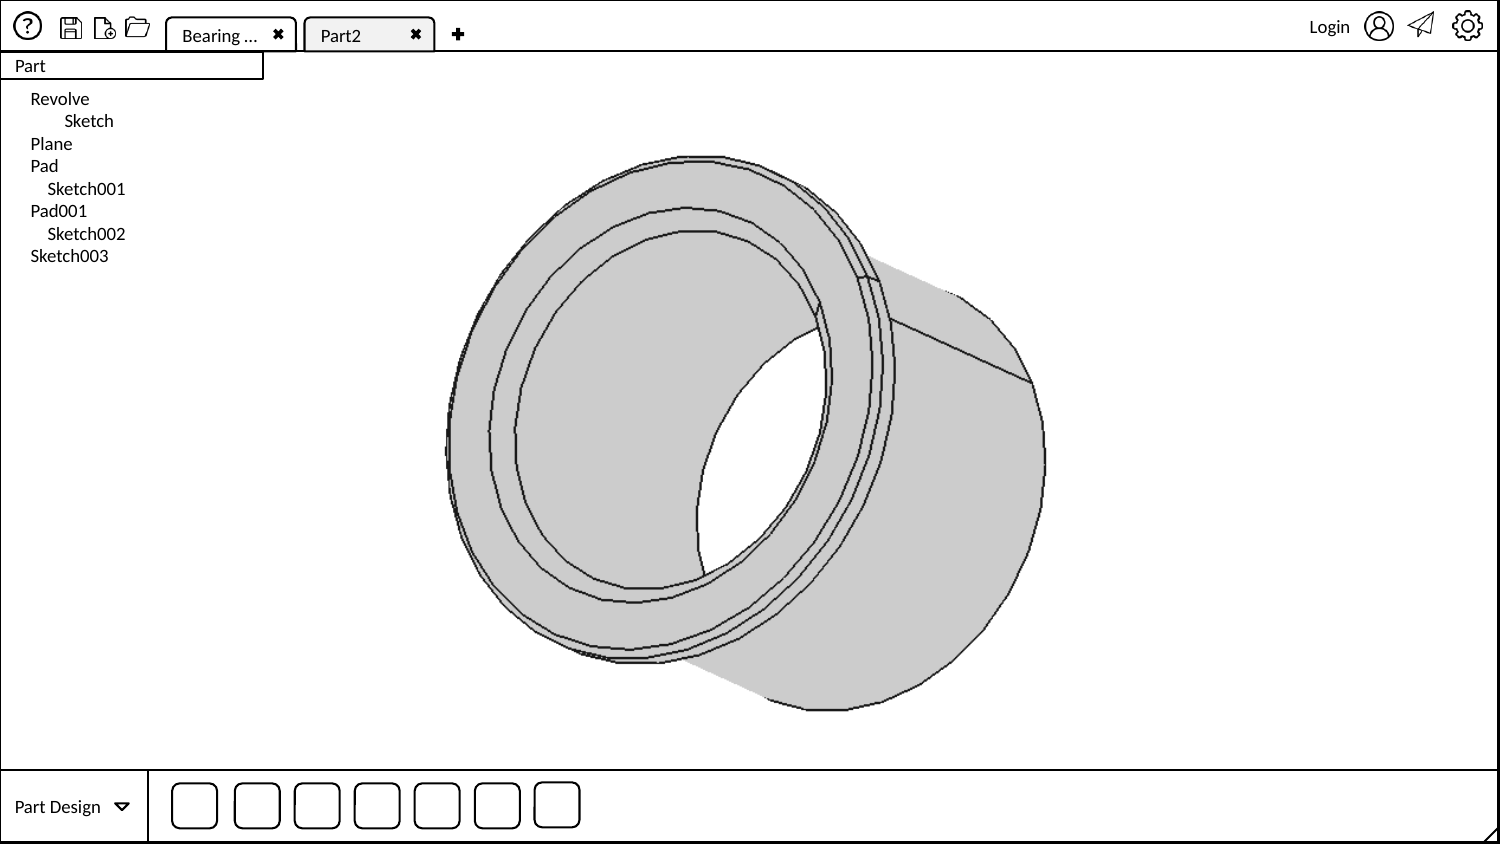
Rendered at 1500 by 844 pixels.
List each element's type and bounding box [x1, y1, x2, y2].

text_box [165, 17, 297, 52]
picture [1452, 10, 1483, 41]
text_box [352, 601, 399, 844]
text_box [0, 0, 1500, 844]
text_box [60, 14, 151, 39]
picture [1407, 11, 1434, 38]
text_box [304, 17, 435, 52]
picture [400, 149, 1064, 735]
picture [12, 11, 42, 41]
text_box [1294, 7, 1394, 46]
text_box [0, 769, 148, 843]
